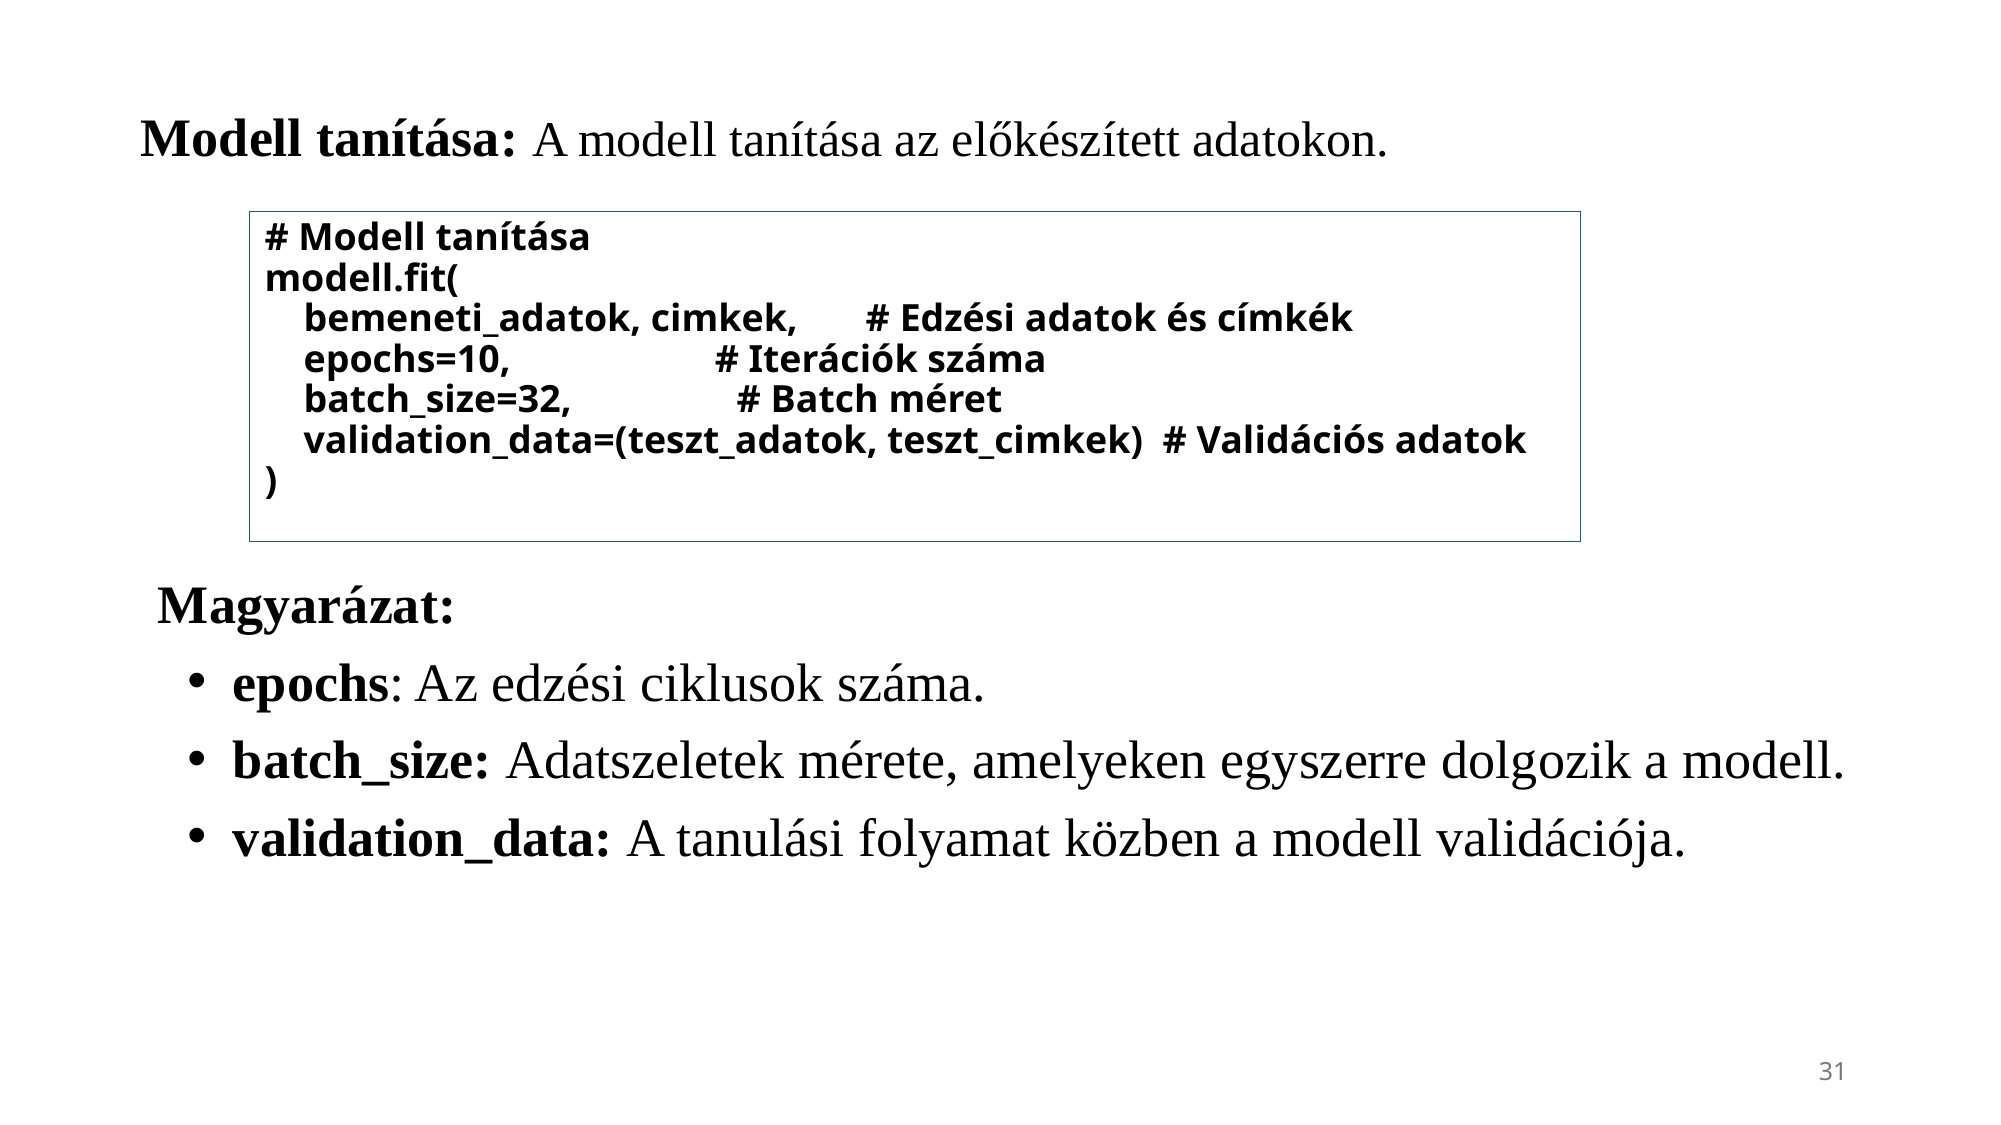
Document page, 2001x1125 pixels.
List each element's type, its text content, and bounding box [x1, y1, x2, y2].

text_box # Modell tanítása modell.fit( bemeneti_adatok, cimkek, # Edzési adatok és címkék epochs=10, # Iterációk száma batch_size=32, # Batch méret validation_data=(teszt_adatok, teszt_cimkek) # Validációs adatok ) [249, 211, 1581, 542]
text_box Modell tanítása: A modell tanítása az előkészített adatokon. [125, 79, 1875, 198]
text_box Magyarázat: epochs: Az edzési ciklusok száma. batch_size: Adatszeletek mérete, amelyeken egyszerre dolgozik a modell. validation_data: A tanulási folyamat közben a modell validációja. [143, 562, 1942, 875]
slide_number 31 [1412, 1042, 1863, 1103]
